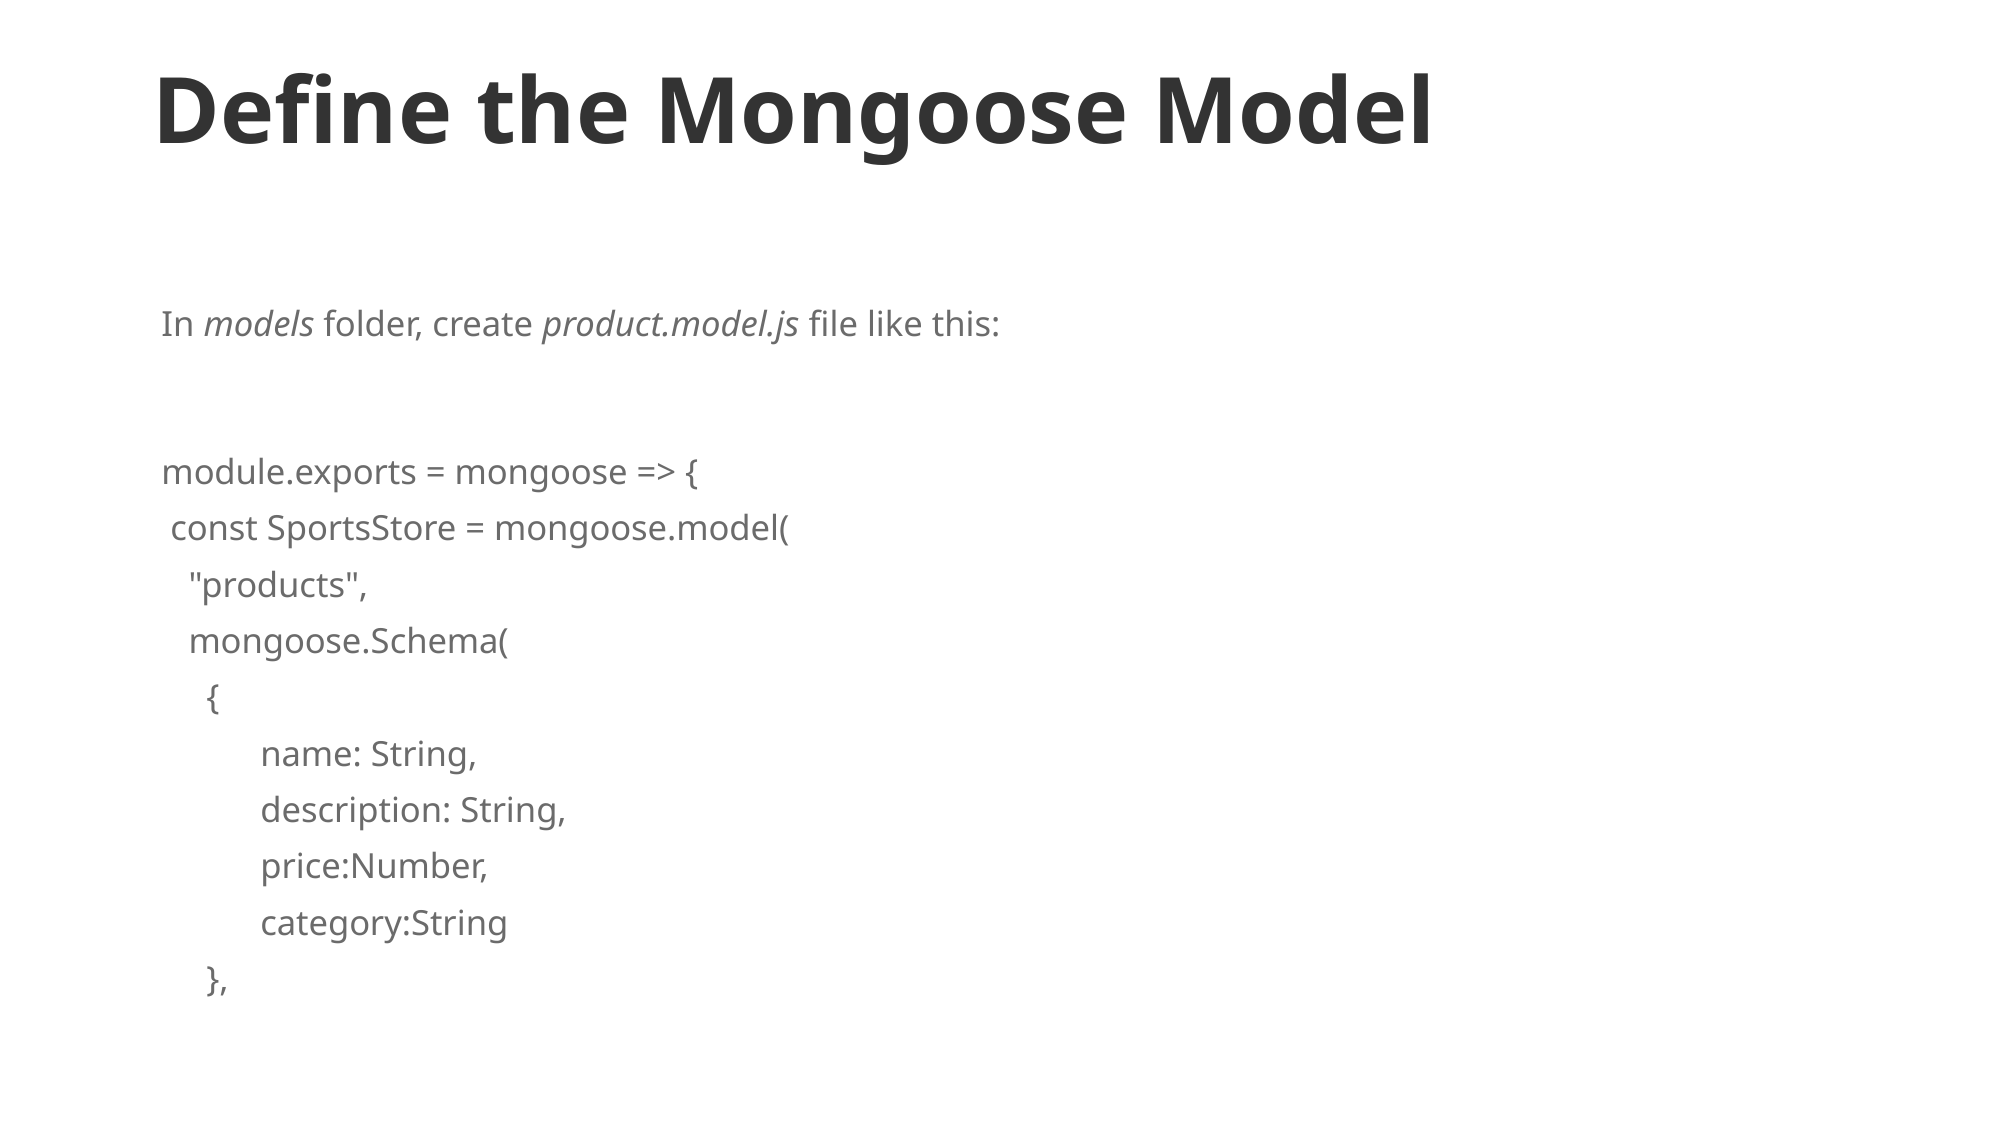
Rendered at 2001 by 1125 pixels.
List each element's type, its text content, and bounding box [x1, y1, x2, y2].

title Define the Mongoose Model [137, 59, 1863, 278]
list In models folder, create product.model.js file like this: module.exports = mongoose => { const SportsStore = mongoose.model( "products", mongoose.Schema( { name: String, description: String, price:Number, category:String }, [137, 299, 1863, 1014]
